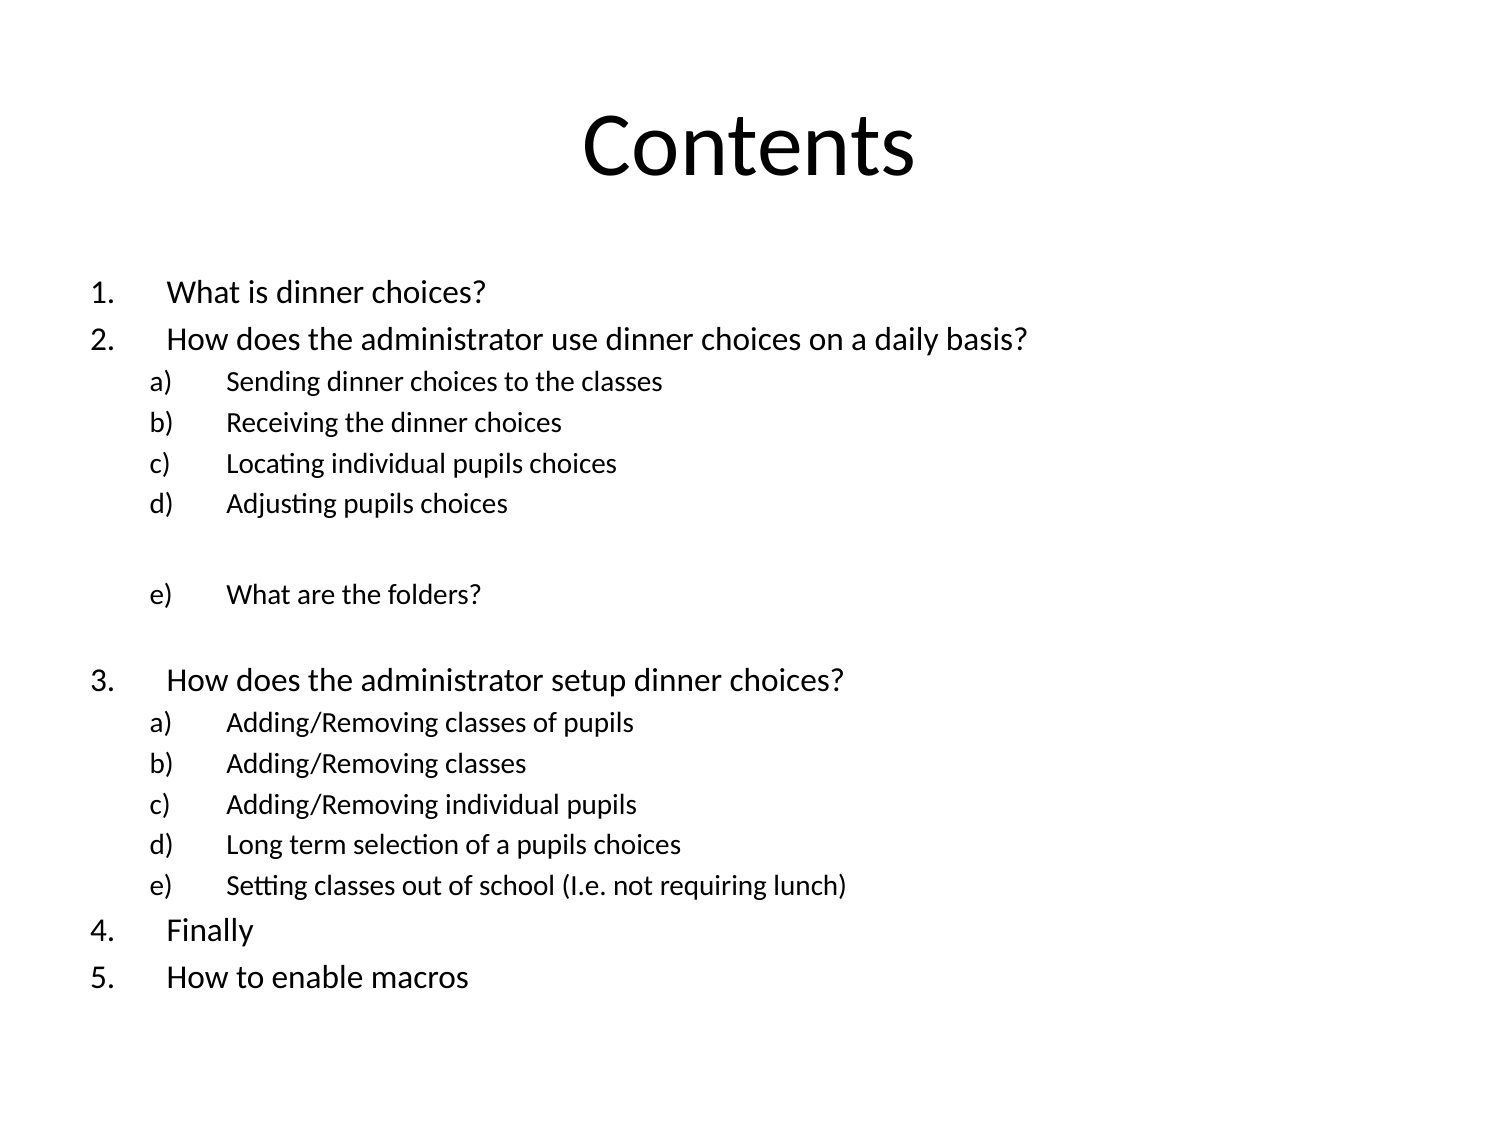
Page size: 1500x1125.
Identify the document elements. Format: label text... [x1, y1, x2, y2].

title Contents [75, 45, 1425, 233]
list What is dinner choices? How does the administrator use dinner choices on a daily basis? Sending dinner choices to the classes Receiving the dinner choices Locating individual pupils choices Adjusting pupils choices What are the folders? How does the administrator setup dinner choices? Adding/Removing classes of pupils Adding/Removing classes Adding/Removing individual pupils Long term selection of a pupils choices Setting classes out of school (I.e. not requiring lunch) Finally How to enable macros [75, 262, 1425, 1005]
